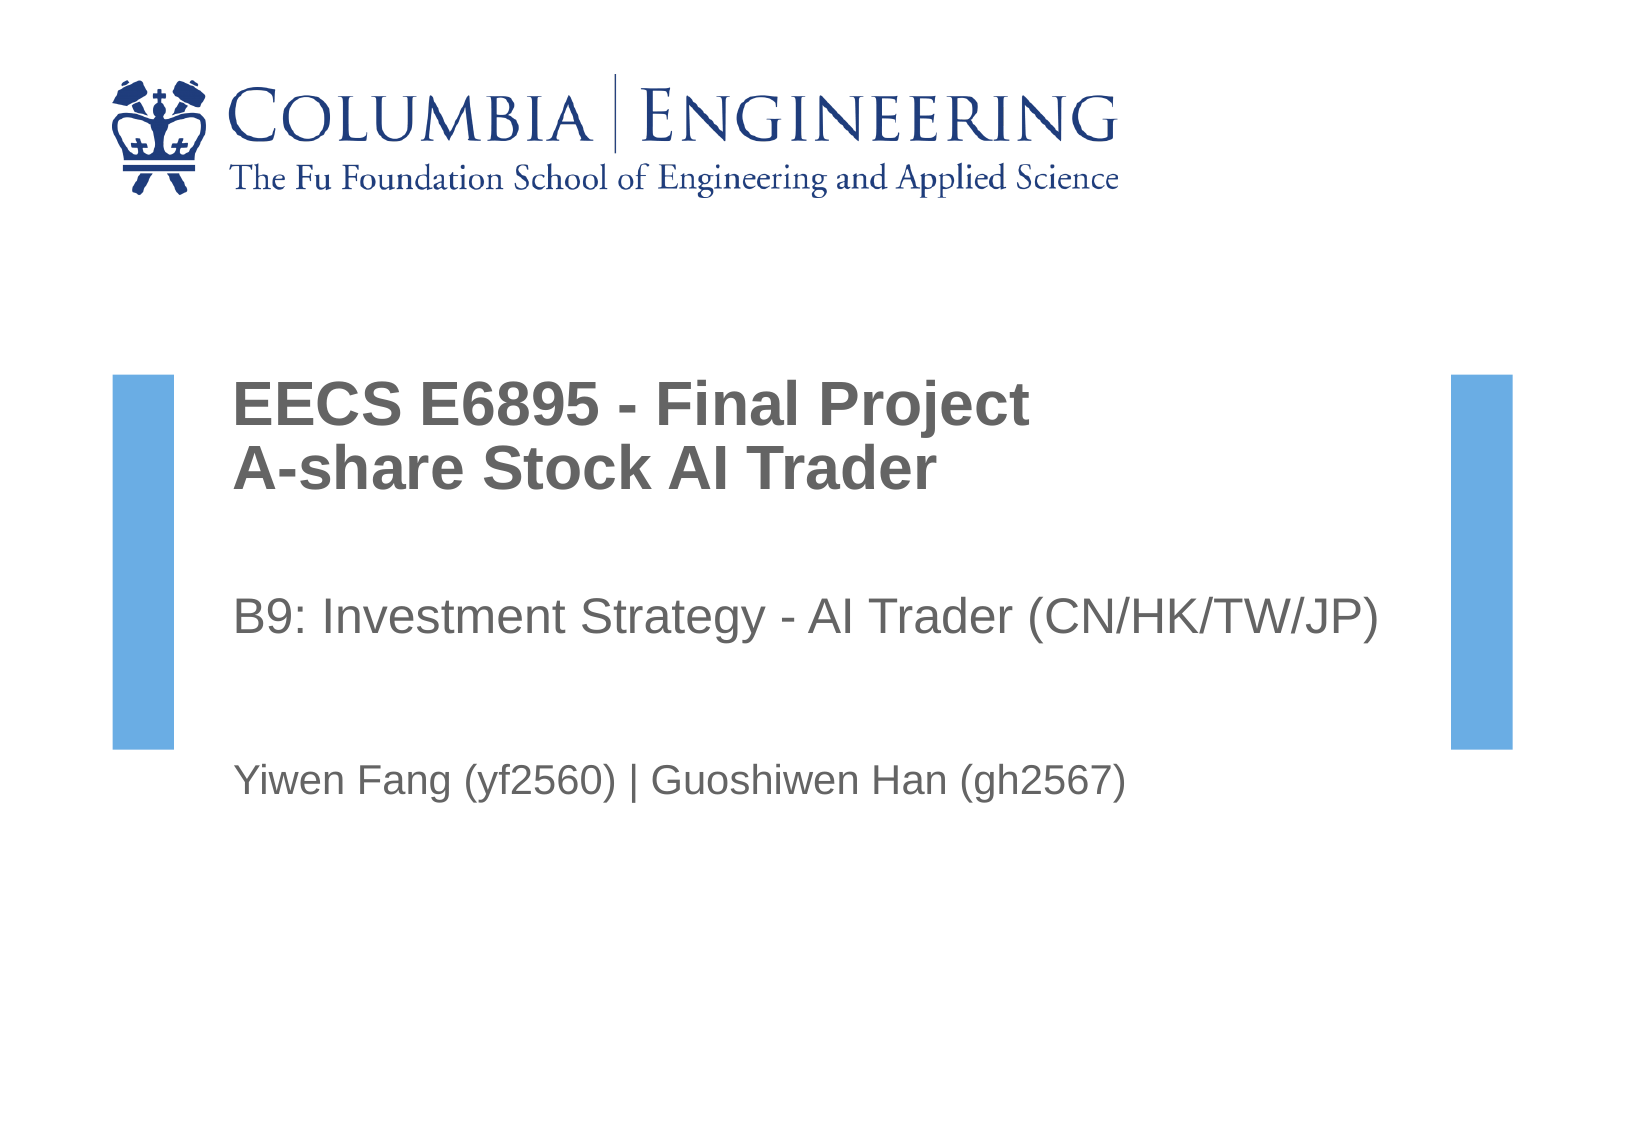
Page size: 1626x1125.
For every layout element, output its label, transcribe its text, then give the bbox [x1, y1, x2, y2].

list Yiwen Fang (yf2560) | Guoshiwen Han (gh2567) [225, 750, 1401, 804]
picture [112, 74, 1118, 198]
subtitle B9: Investment Strategy - AI Trader (CN/HK/TW/JP) [225, 583, 1400, 700]
title EECS E6895 - Final Project A-share Stock AI Trader [225, 374, 1400, 516]
